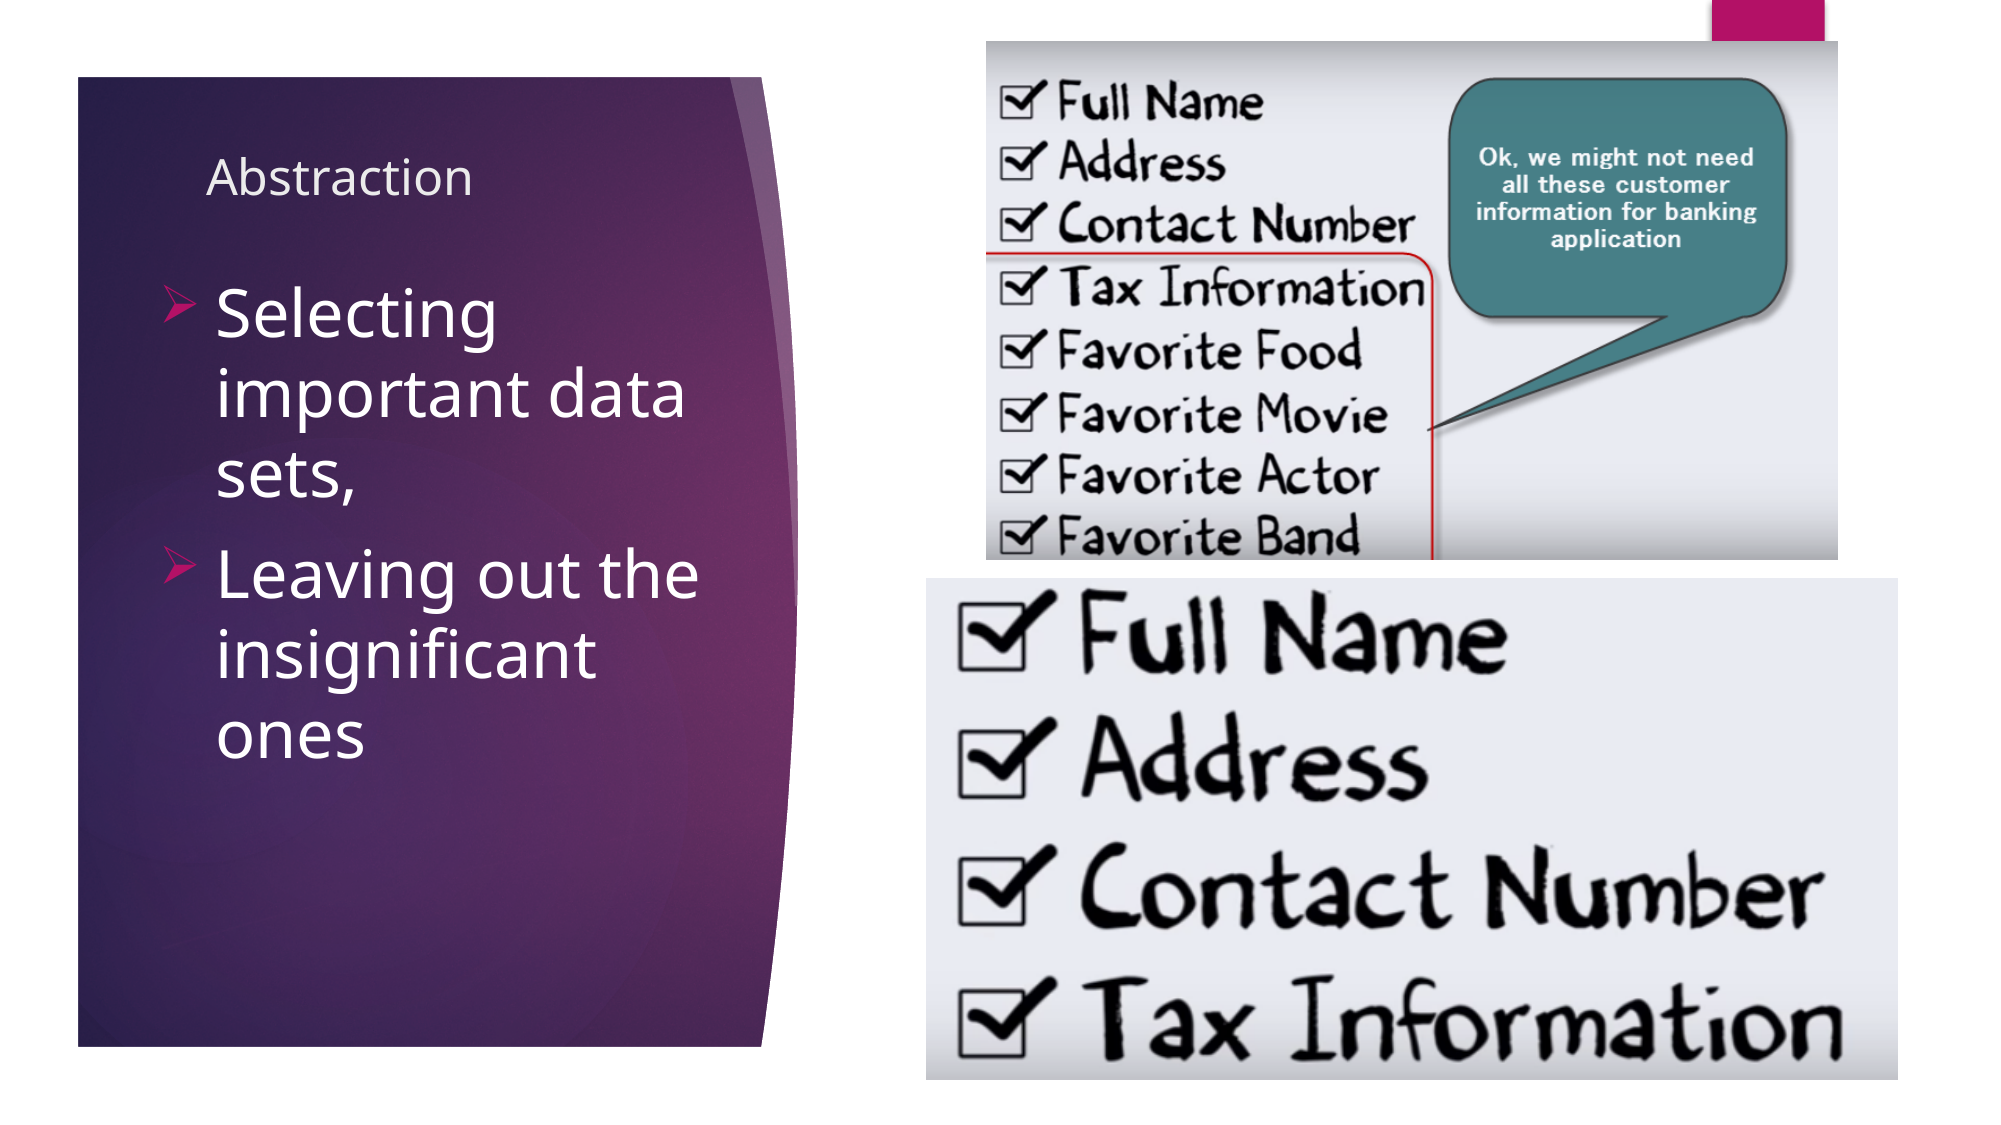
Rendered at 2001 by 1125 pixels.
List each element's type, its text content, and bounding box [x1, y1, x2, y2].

title Abstraction [191, 111, 650, 213]
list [986, 41, 1838, 560]
picture [926, 578, 1898, 1081]
list Selecting important data sets, Leaving out the insignificant ones [144, 263, 745, 910]
